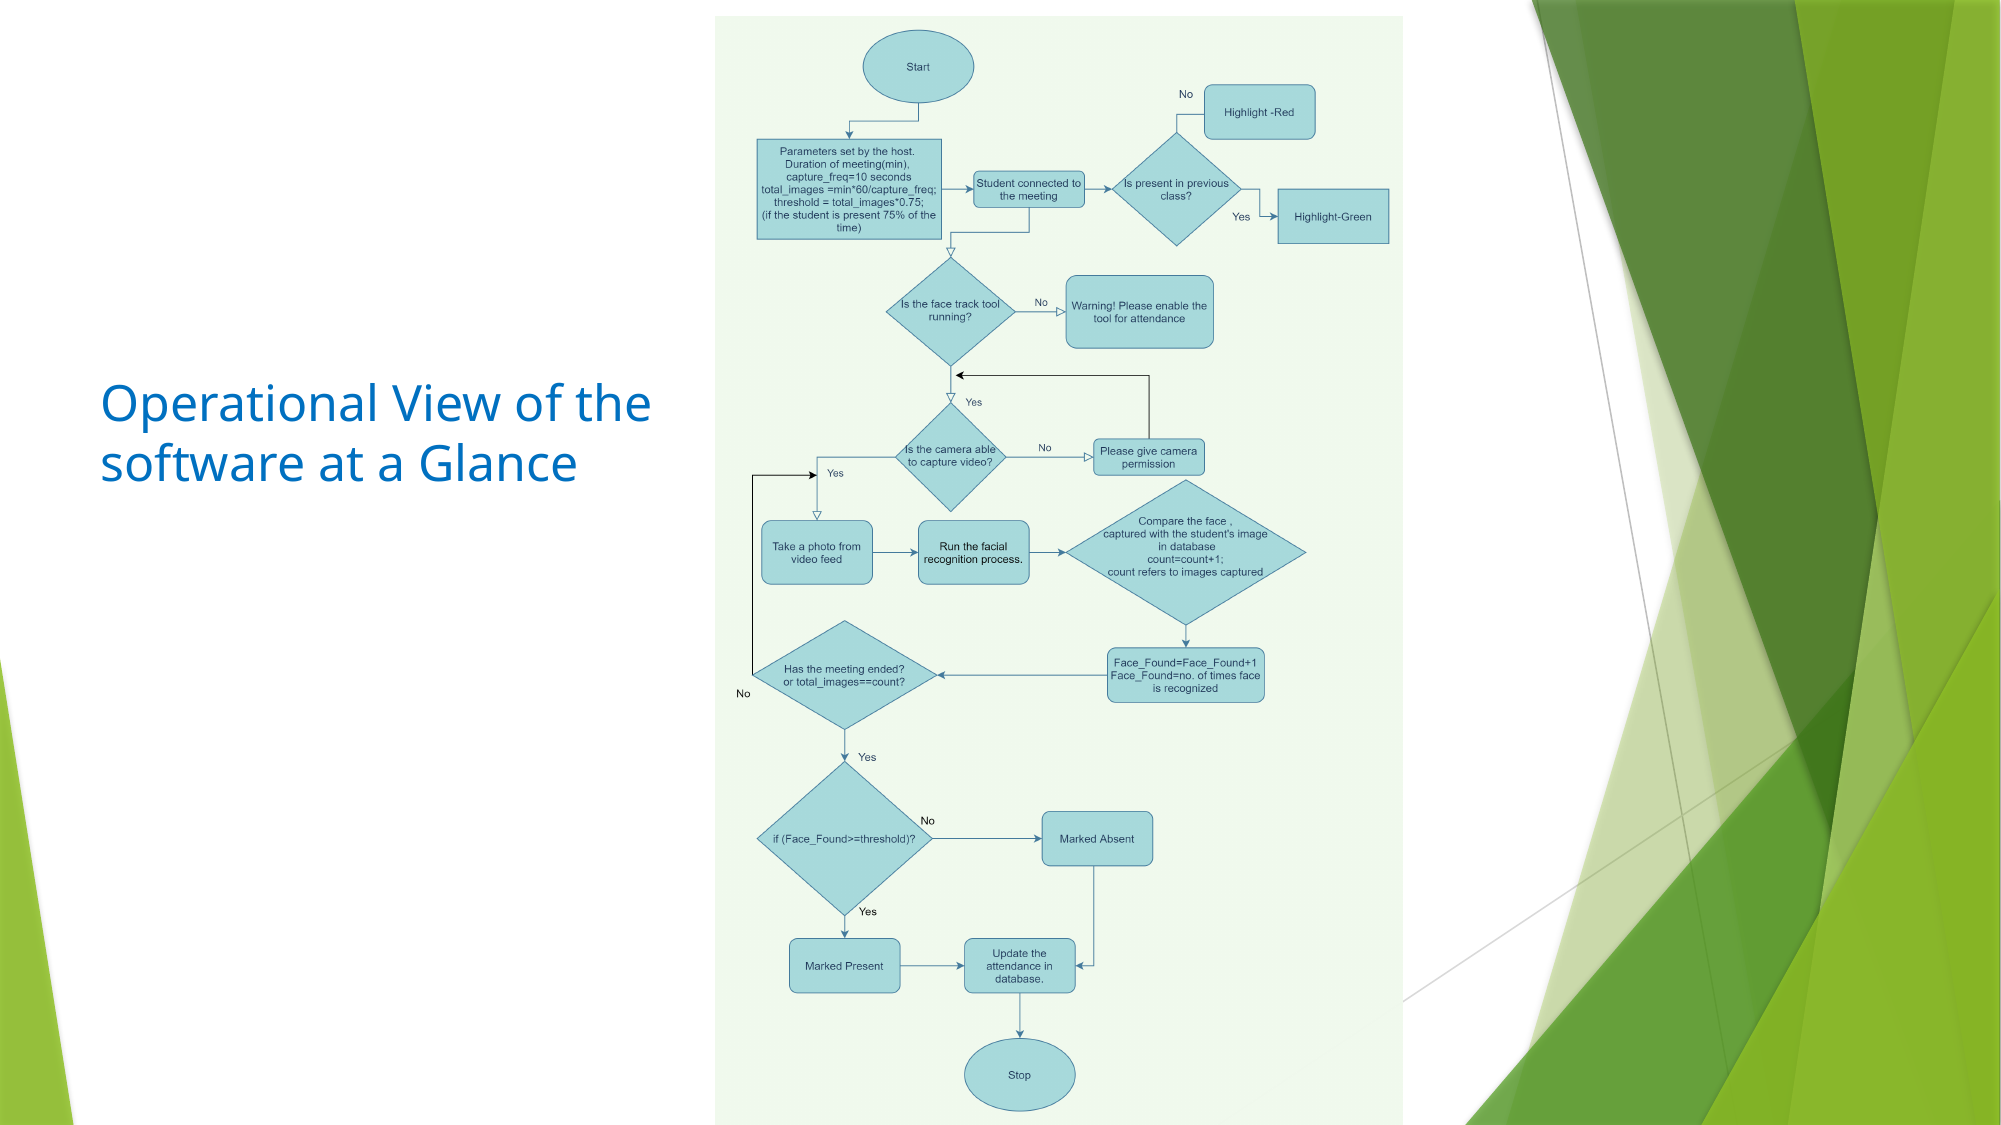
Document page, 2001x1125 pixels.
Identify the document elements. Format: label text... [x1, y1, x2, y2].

picture [715, 15, 1404, 1125]
text_box Operational View of the software at a Glance [85, 364, 693, 499]
